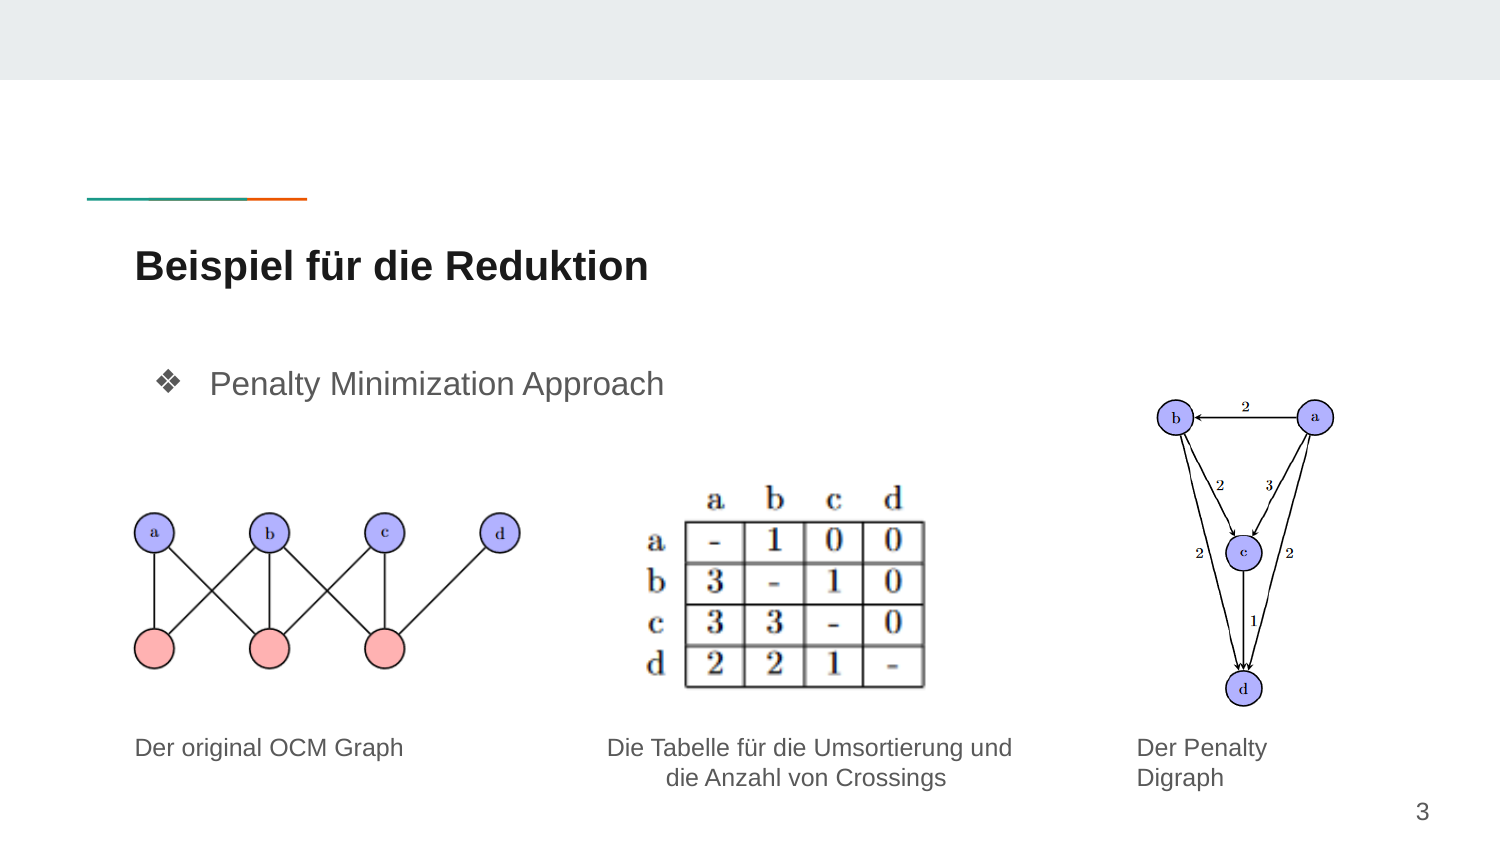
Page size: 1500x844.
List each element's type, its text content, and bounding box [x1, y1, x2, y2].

text_box Die Tabelle für die Umsortierung und die Anzahl von Crossings [582, 716, 1038, 807]
text_box Der Penalty Digraph [1121, 716, 1377, 807]
list Penalty Minimization Approach [119, 341, 1381, 844]
title Beispiel für die Reduktion [119, 216, 1381, 305]
text_box Der original OCM Graph [119, 716, 527, 777]
text_box 3 [1345, 780, 1500, 841]
picture [119, 507, 527, 677]
picture [1152, 390, 1347, 717]
picture [606, 468, 968, 716]
